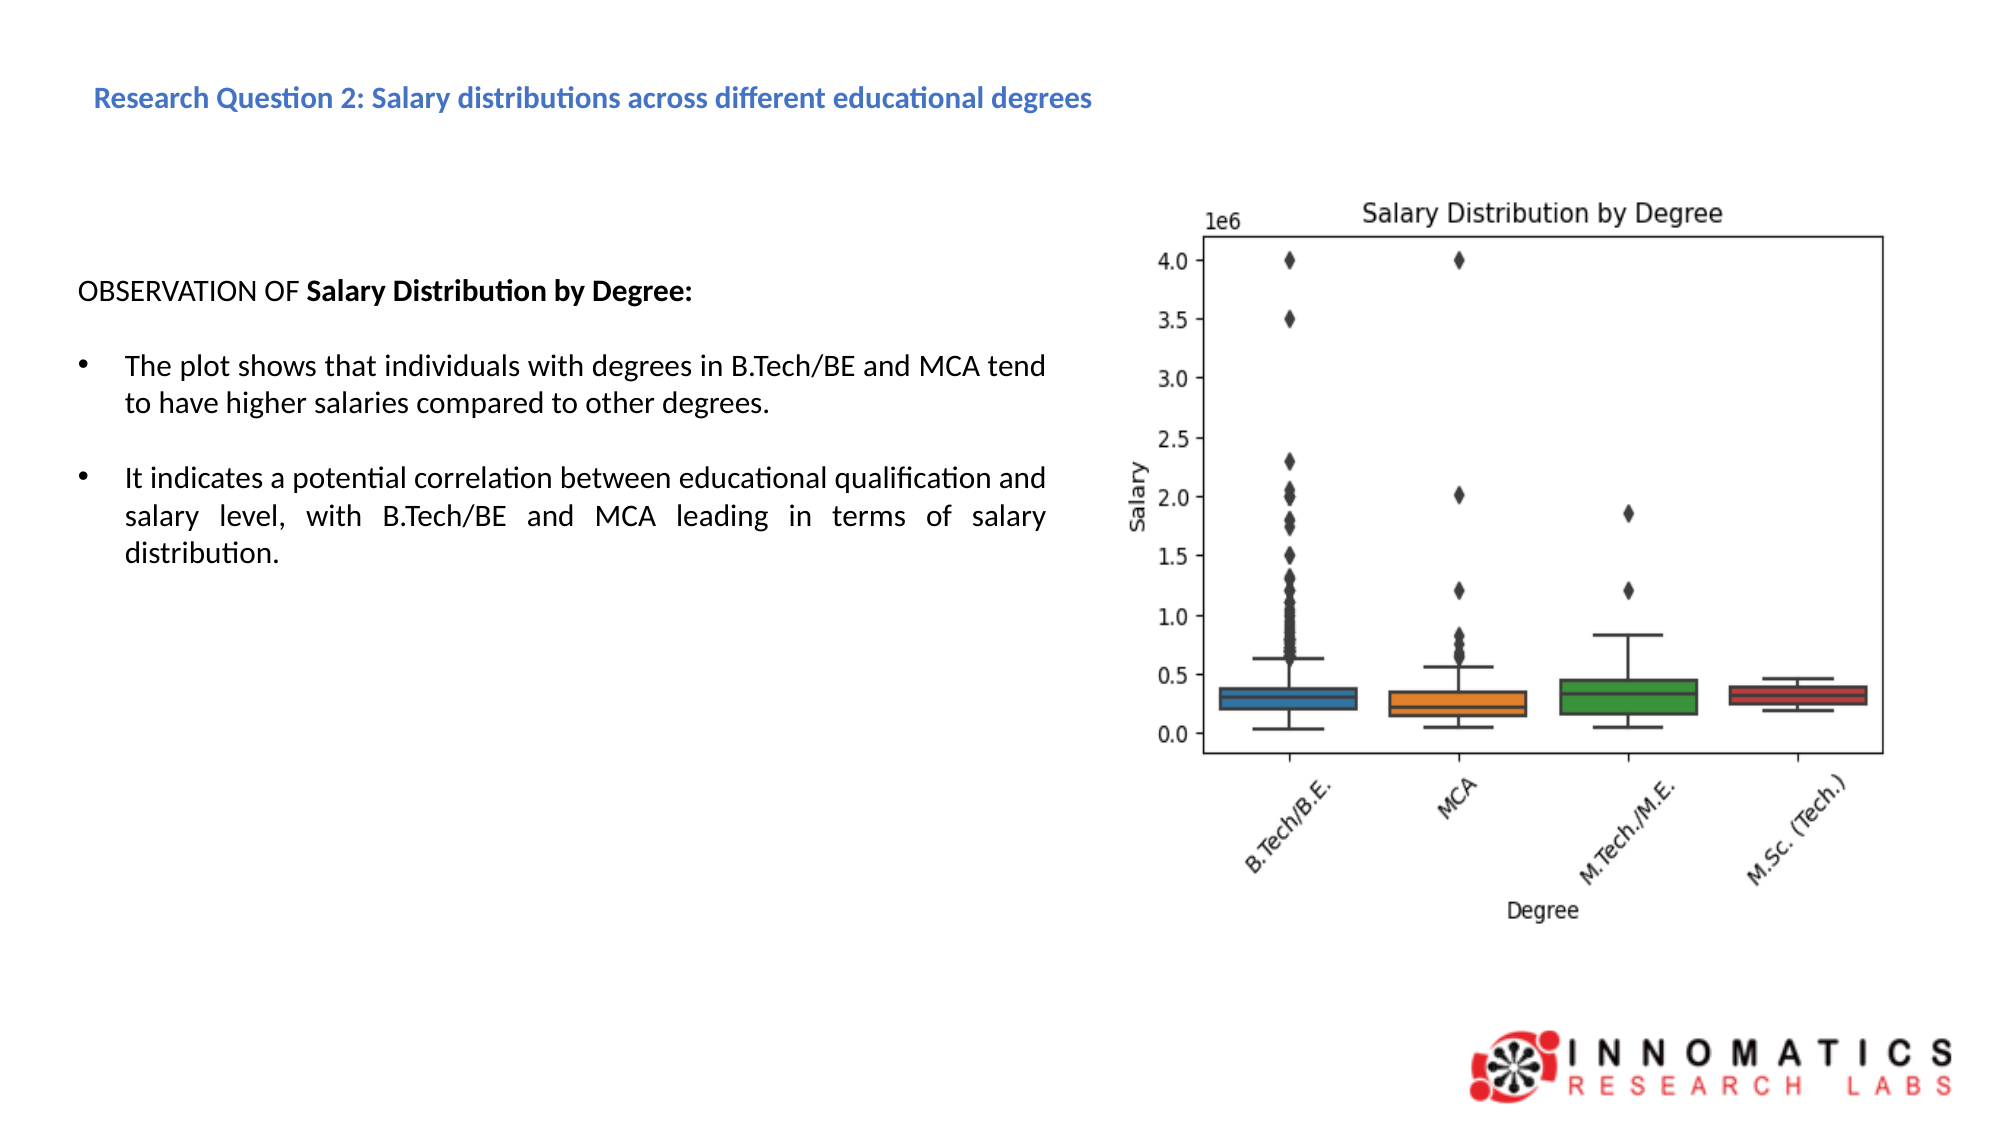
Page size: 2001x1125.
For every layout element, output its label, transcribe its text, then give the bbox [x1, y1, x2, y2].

title Research Question 2: Salary distributions across different educational degrees [78, 73, 1804, 198]
picture [1445, 1014, 1975, 1125]
text_box OBSERVATION OF Salary Distribution by Degree: The plot shows that individuals with degrees in B.Tech/BE and MCA tend to have higher salaries compared to other degrees. It indicates a potential correlation between educational qualification and salary level, with B.Tech/BE and MCA leading in terms of salary distribution. [63, 262, 1063, 577]
picture [1114, 186, 1897, 939]
